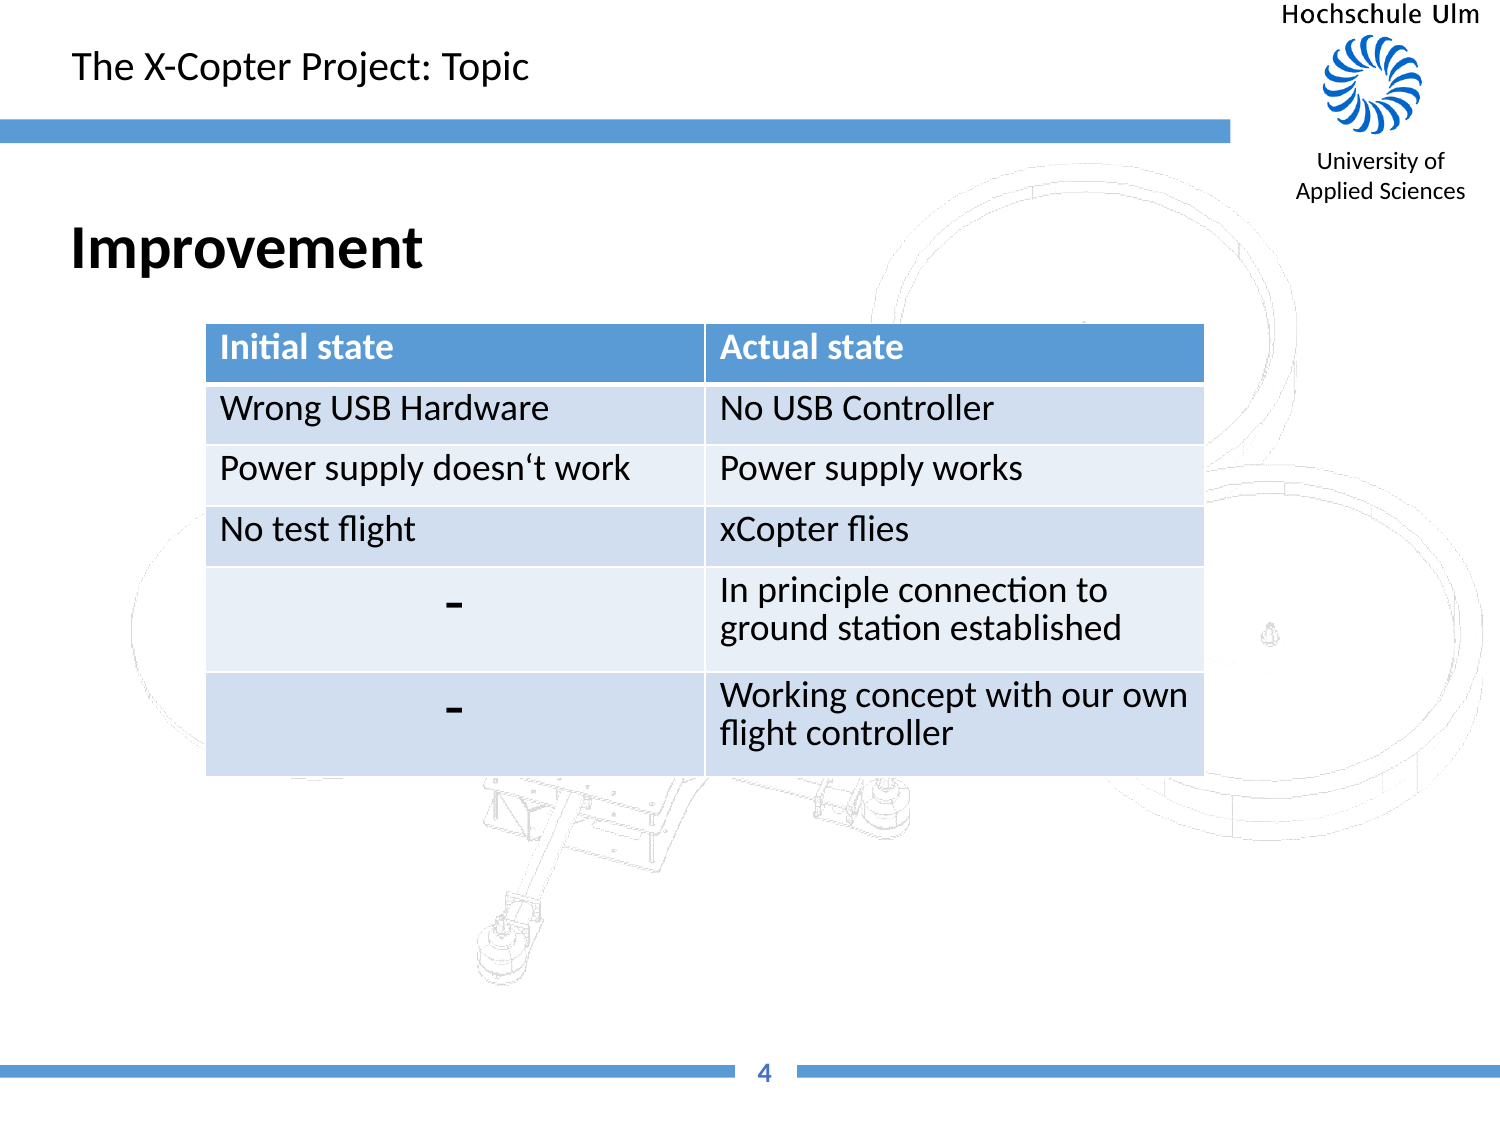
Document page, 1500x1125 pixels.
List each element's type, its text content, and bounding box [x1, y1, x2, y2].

table_cell xCopter flies [706, 507, 1204, 566]
table_cell Power supply doesn‘t work [206, 446, 704, 505]
text_box The X-Copter Project: Topic [56, 31, 545, 96]
table_cell - [206, 568, 704, 671]
text_box Improvement [55, 198, 440, 289]
table_cell Power supply works [706, 446, 1204, 505]
slide_number 4 [734, 1041, 795, 1102]
table_cell Working concept with our own flight controller [706, 673, 1204, 776]
picture [0, 0, 1500, 989]
table_cell Wrong USB Hardware [206, 387, 704, 444]
table_cell In principle connection to ground station established [706, 568, 1204, 671]
table_cell No test flight [206, 507, 704, 566]
text_box [0, 118, 1232, 144]
table_cell No USB Controller [706, 387, 1204, 444]
table_header Actual state [706, 324, 1204, 382]
text_box University of Applied Sciences [1281, 138, 1481, 213]
table_cell - [206, 673, 704, 776]
table_header Initial state [206, 324, 704, 382]
text_box [0, 1064, 736, 1079]
text_box [796, 1064, 1500, 1079]
